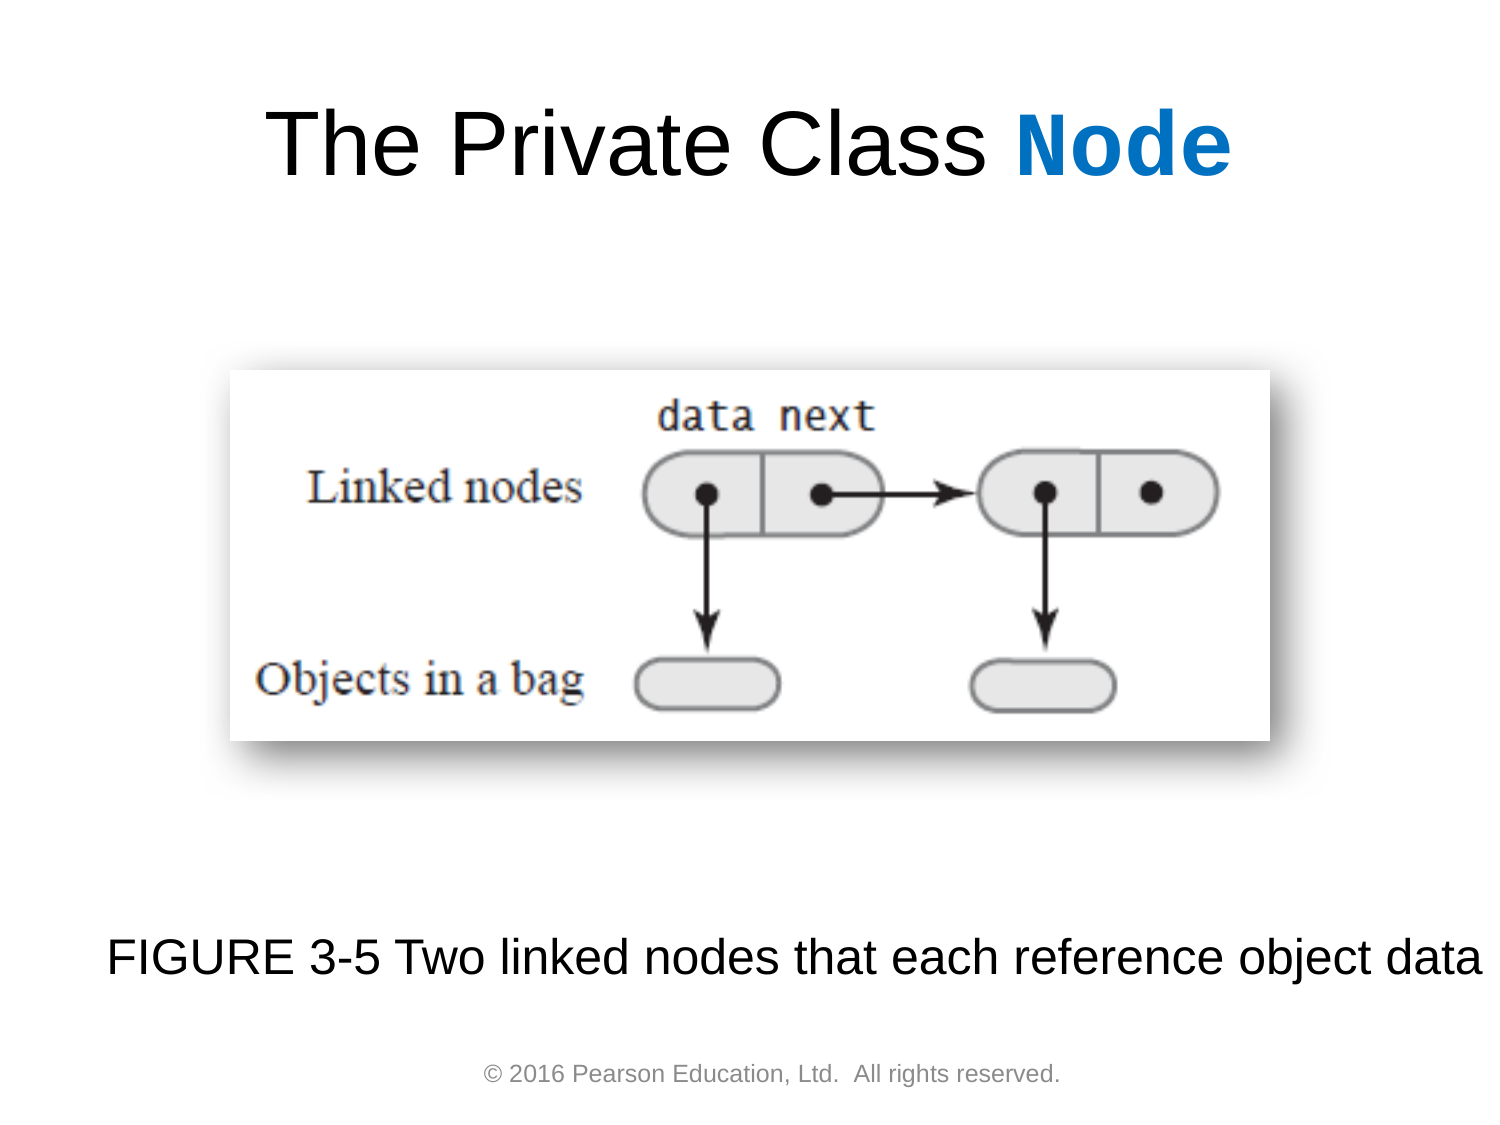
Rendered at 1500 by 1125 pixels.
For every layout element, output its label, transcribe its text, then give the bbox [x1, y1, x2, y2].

title The Private Class Node [75, 45, 1425, 233]
footer © 2016 Pearson Education, Ltd. All rights reserved. [112, 1042, 1434, 1103]
picture [230, 370, 1271, 742]
list FIGURE 3-5 Two linked nodes that each reference object data [88, 916, 1500, 1044]
